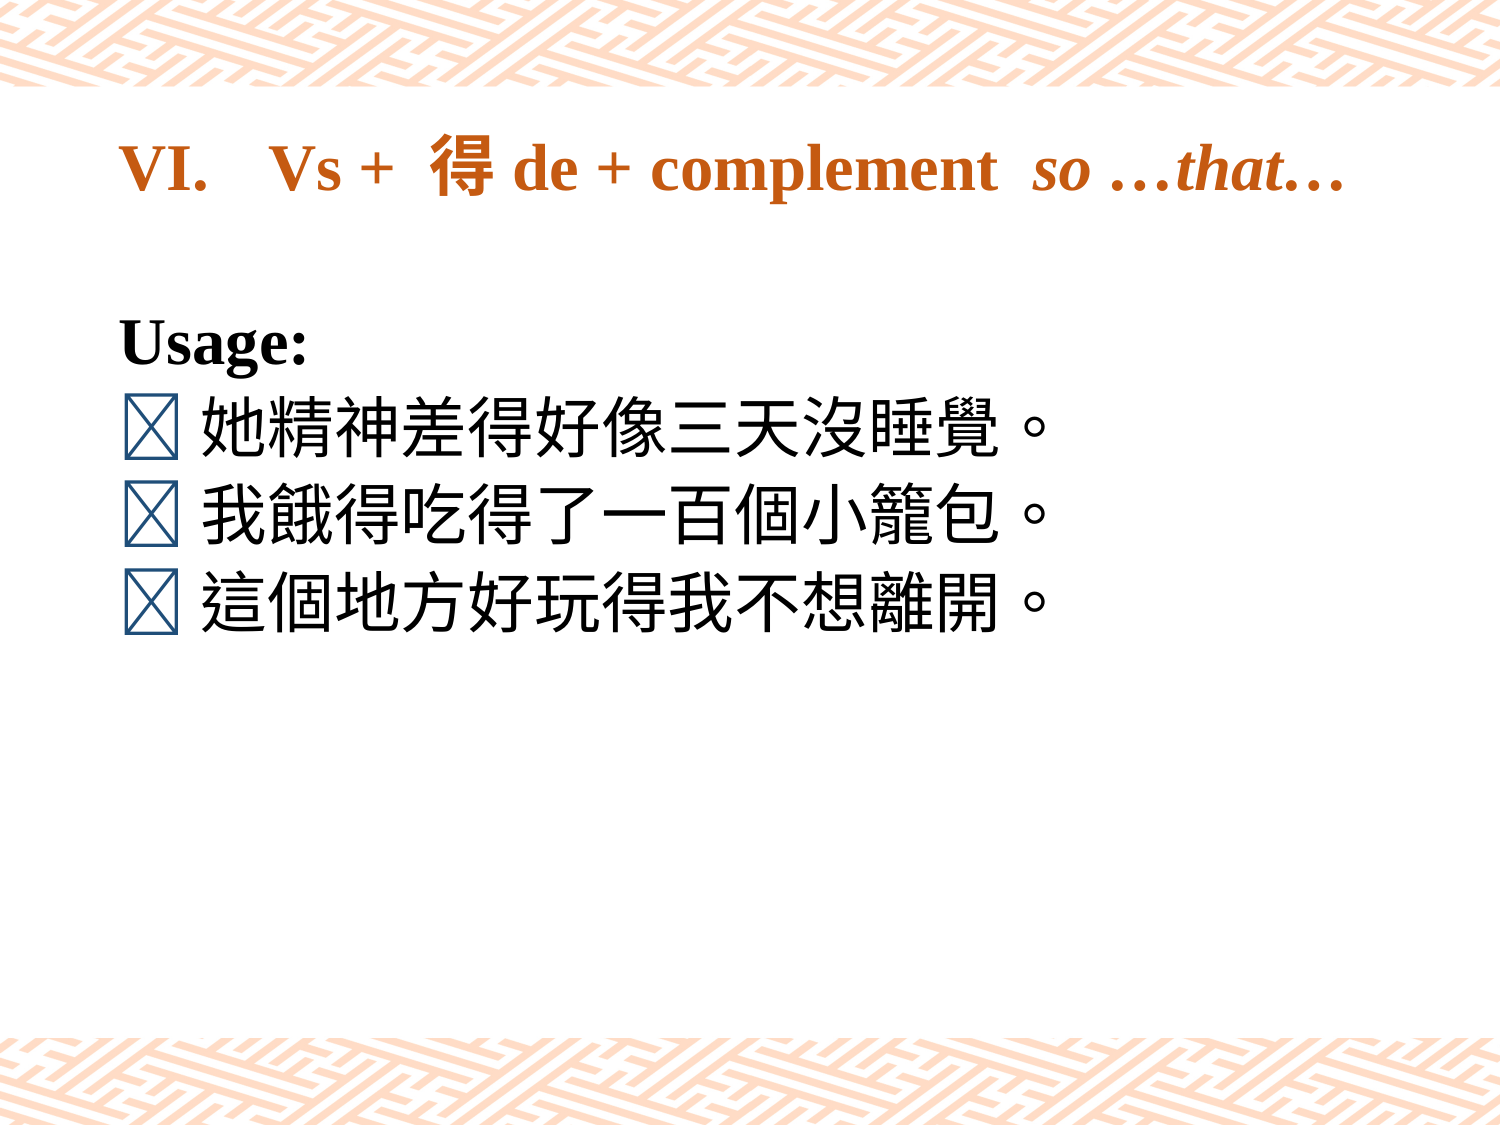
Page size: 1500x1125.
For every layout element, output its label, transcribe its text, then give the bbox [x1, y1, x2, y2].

picture [0, 0, 1500, 1125]
list Usage: 她精神差得好像三天沒睡覺。 我餓得吃得了一百個小籠包。 這個地方好玩得我不想離開。 [103, 299, 1397, 1014]
title VI. Vs + 得de + complement so …that… [103, 59, 1397, 278]
